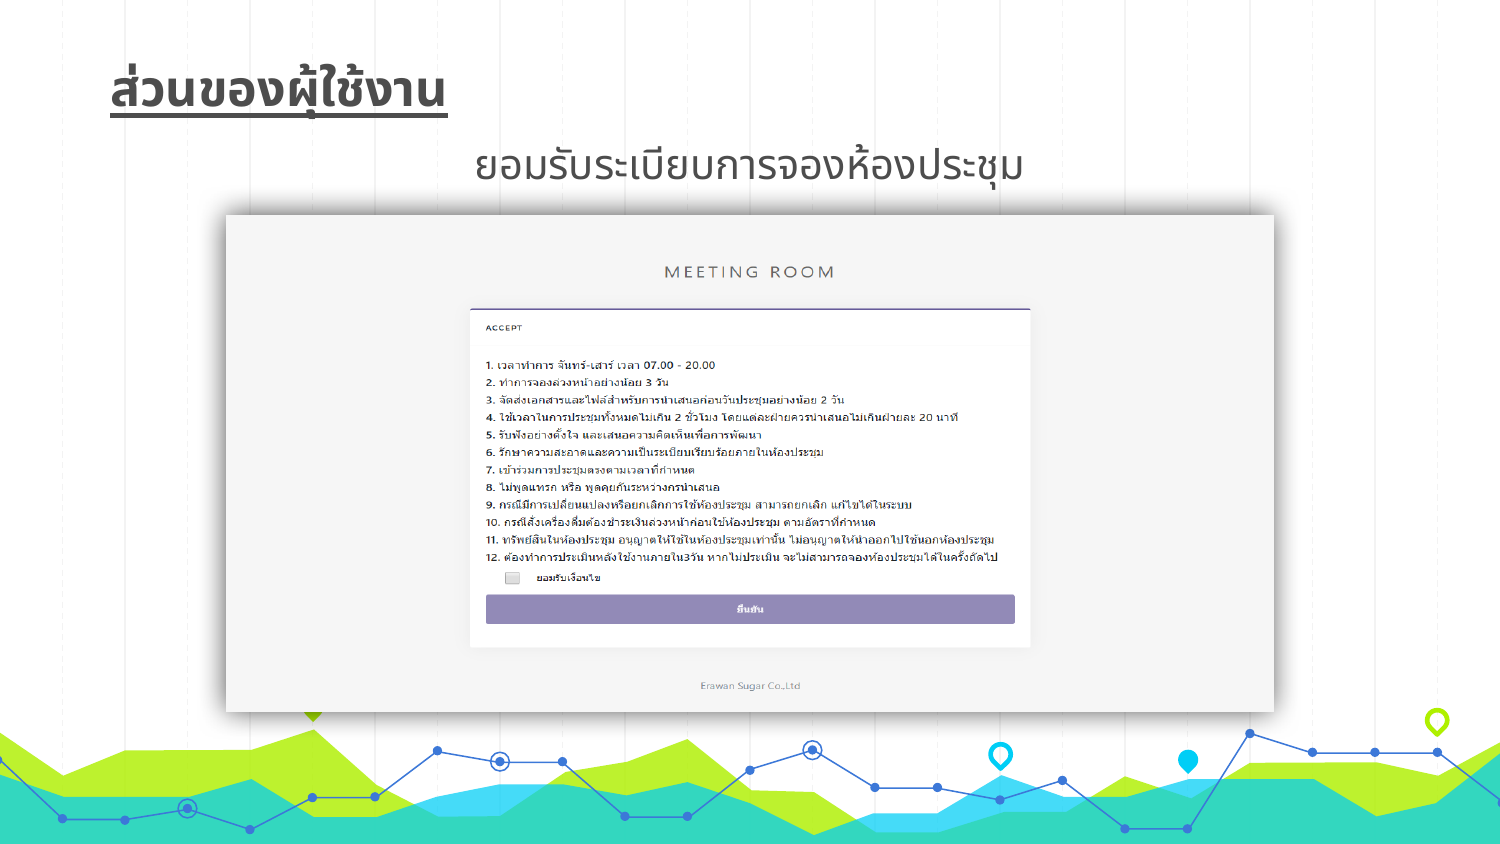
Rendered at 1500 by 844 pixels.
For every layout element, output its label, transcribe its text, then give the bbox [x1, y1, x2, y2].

text_box ยอมรับระเบียบการจองห้องประชุม [459, 130, 1041, 196]
picture [226, 214, 1274, 712]
text_box ส่วนของผุ้ใช้งาน [95, 48, 463, 124]
